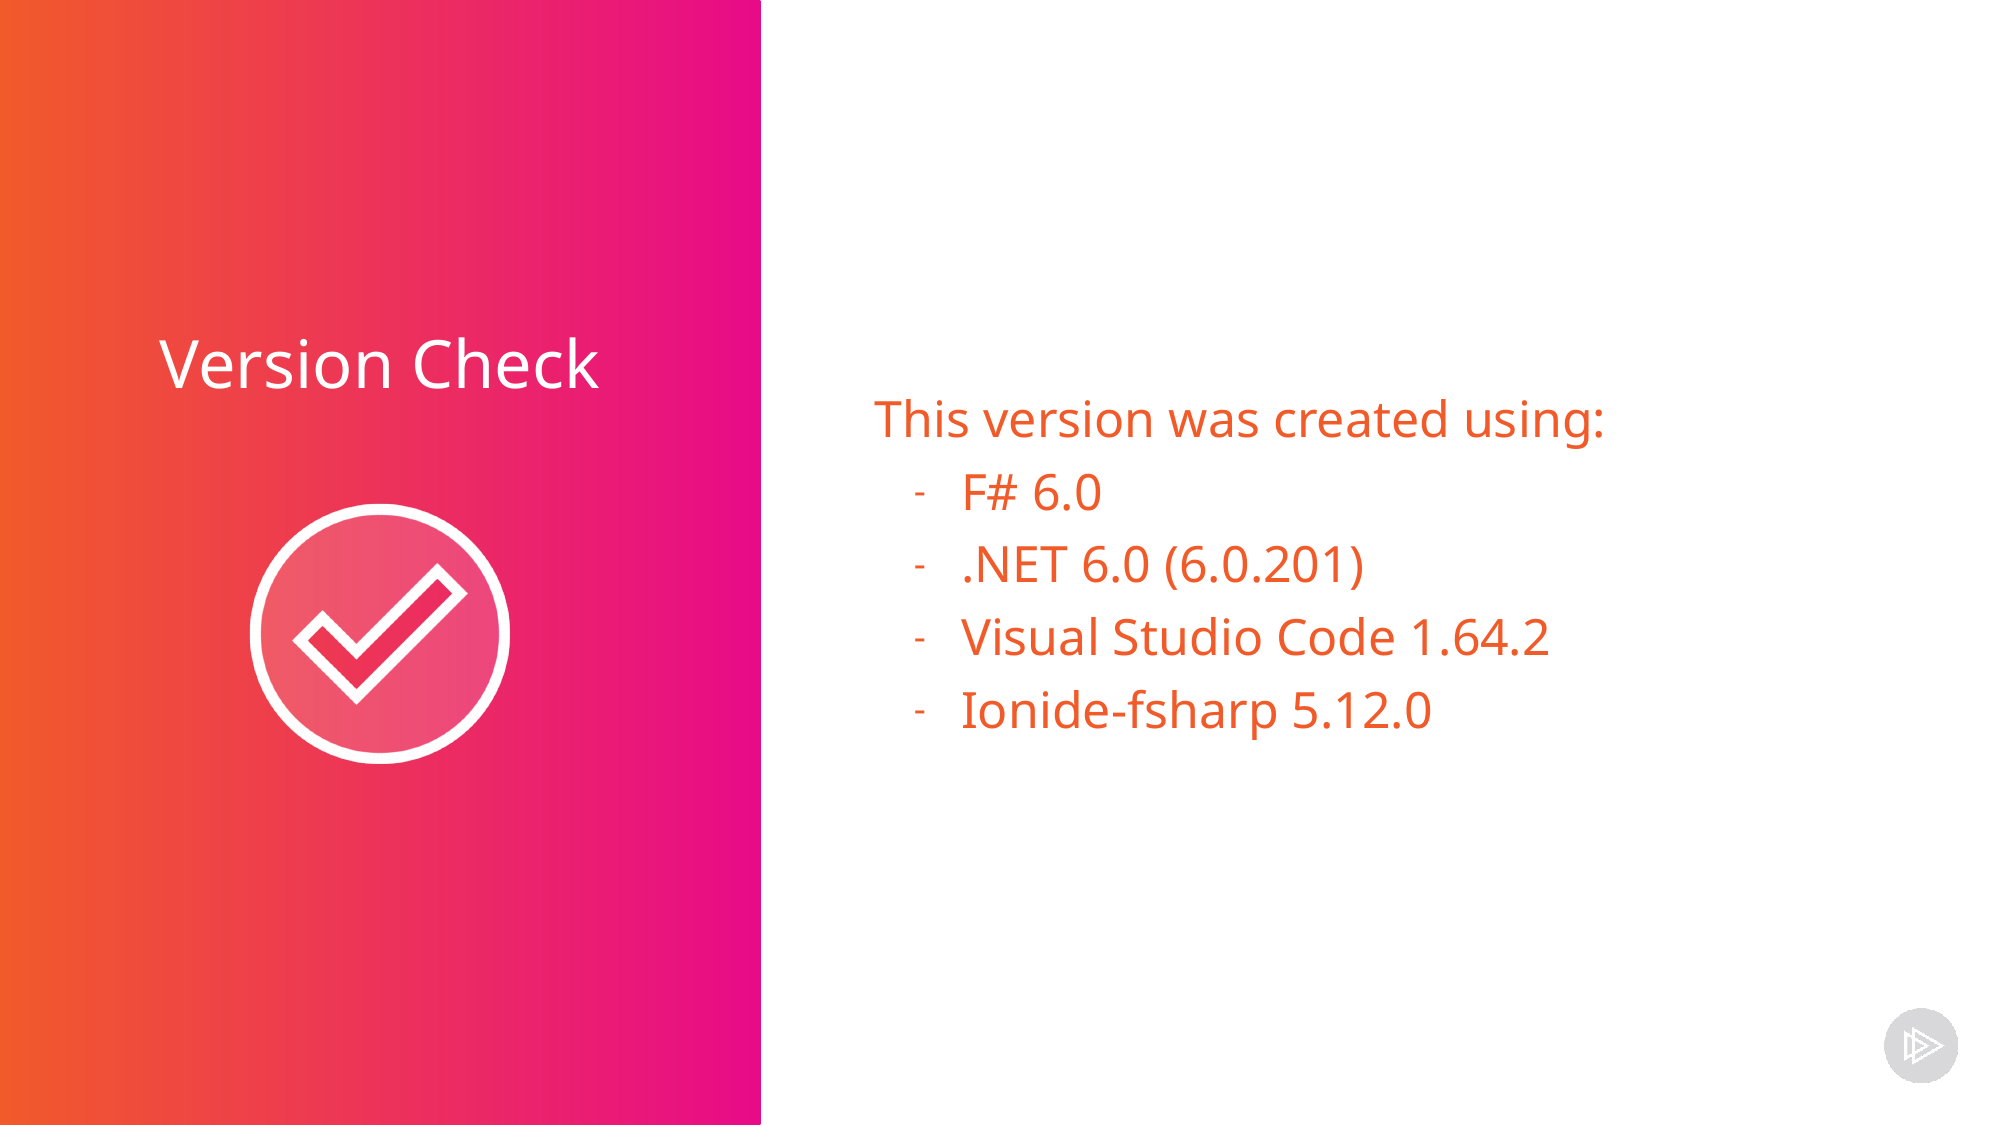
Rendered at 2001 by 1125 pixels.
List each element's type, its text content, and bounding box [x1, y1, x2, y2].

list This version was created using: F# 6.0 .NET 6.0 (6.0.201) Visual Studio Code 1.64.2 Ionide-fsharp 5.12.0 [849, 88, 1910, 1037]
picture [246, 500, 514, 768]
list Version Check [122, 299, 639, 410]
